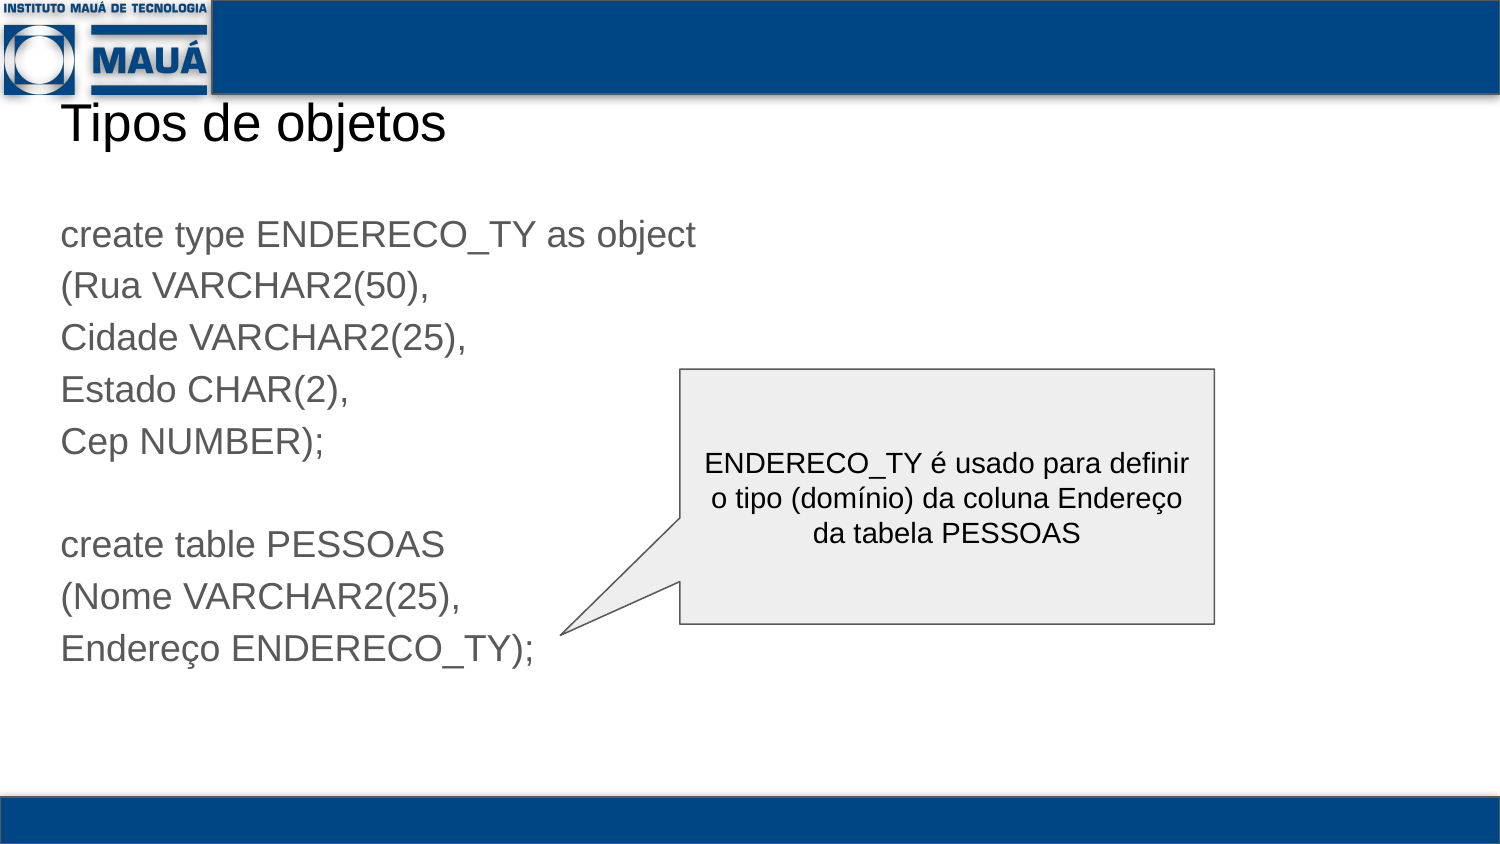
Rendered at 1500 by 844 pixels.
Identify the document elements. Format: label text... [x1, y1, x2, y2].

list create type ENDERECO_TY as object (Rua VARCHAR2(50), Cidade VARCHAR2(25), Estado CHAR(2), Cep NUMBER); create table PESSOAS (Nome VARCHAR2(25), Endereço ENDERECO_TY); [45, 187, 1444, 749]
text_box ENDERECO_TY é usado para definir o tipo (domínio) da coluna Endereço da tabela PESSOAS [560, 369, 1215, 636]
picture [4, 1, 207, 95]
title Tipos de objetos [45, 72, 1462, 167]
